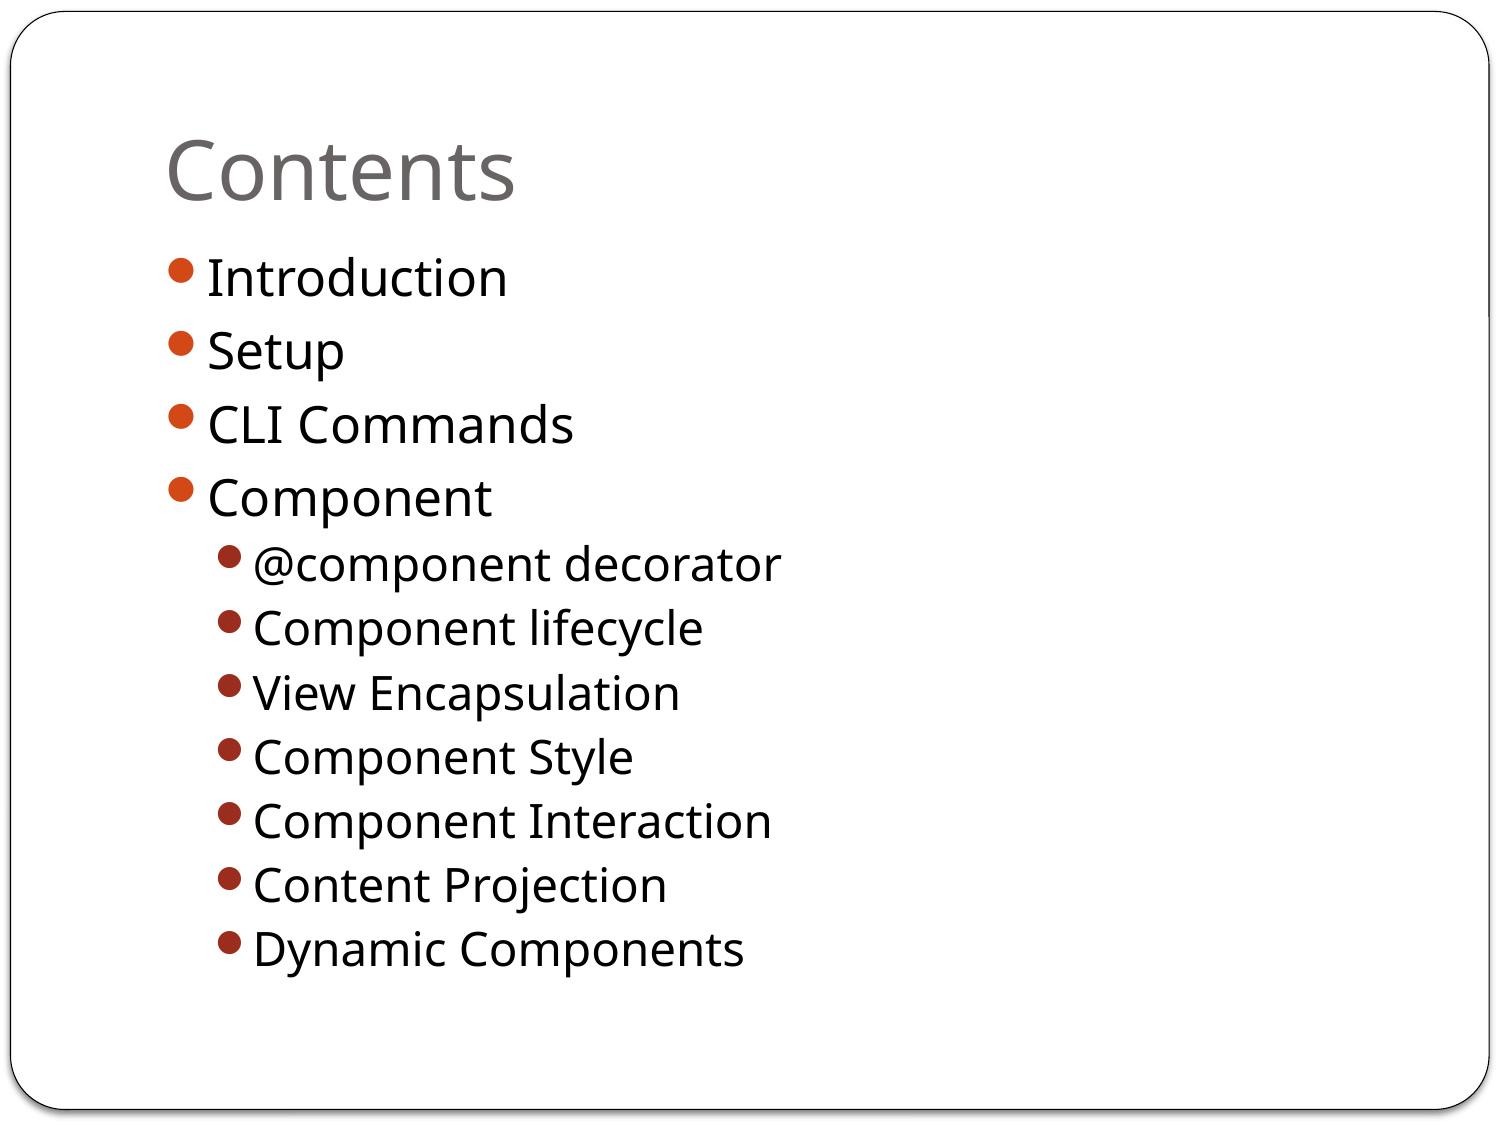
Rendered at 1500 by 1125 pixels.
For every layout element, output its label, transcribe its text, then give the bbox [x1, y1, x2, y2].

title Contents [150, 45, 1425, 233]
list Introduction Setup CLI Commands Component @component decorator Component lifecycle View Encapsulation Component Style Component Interaction Content Projection Dynamic Components [150, 237, 1425, 988]
